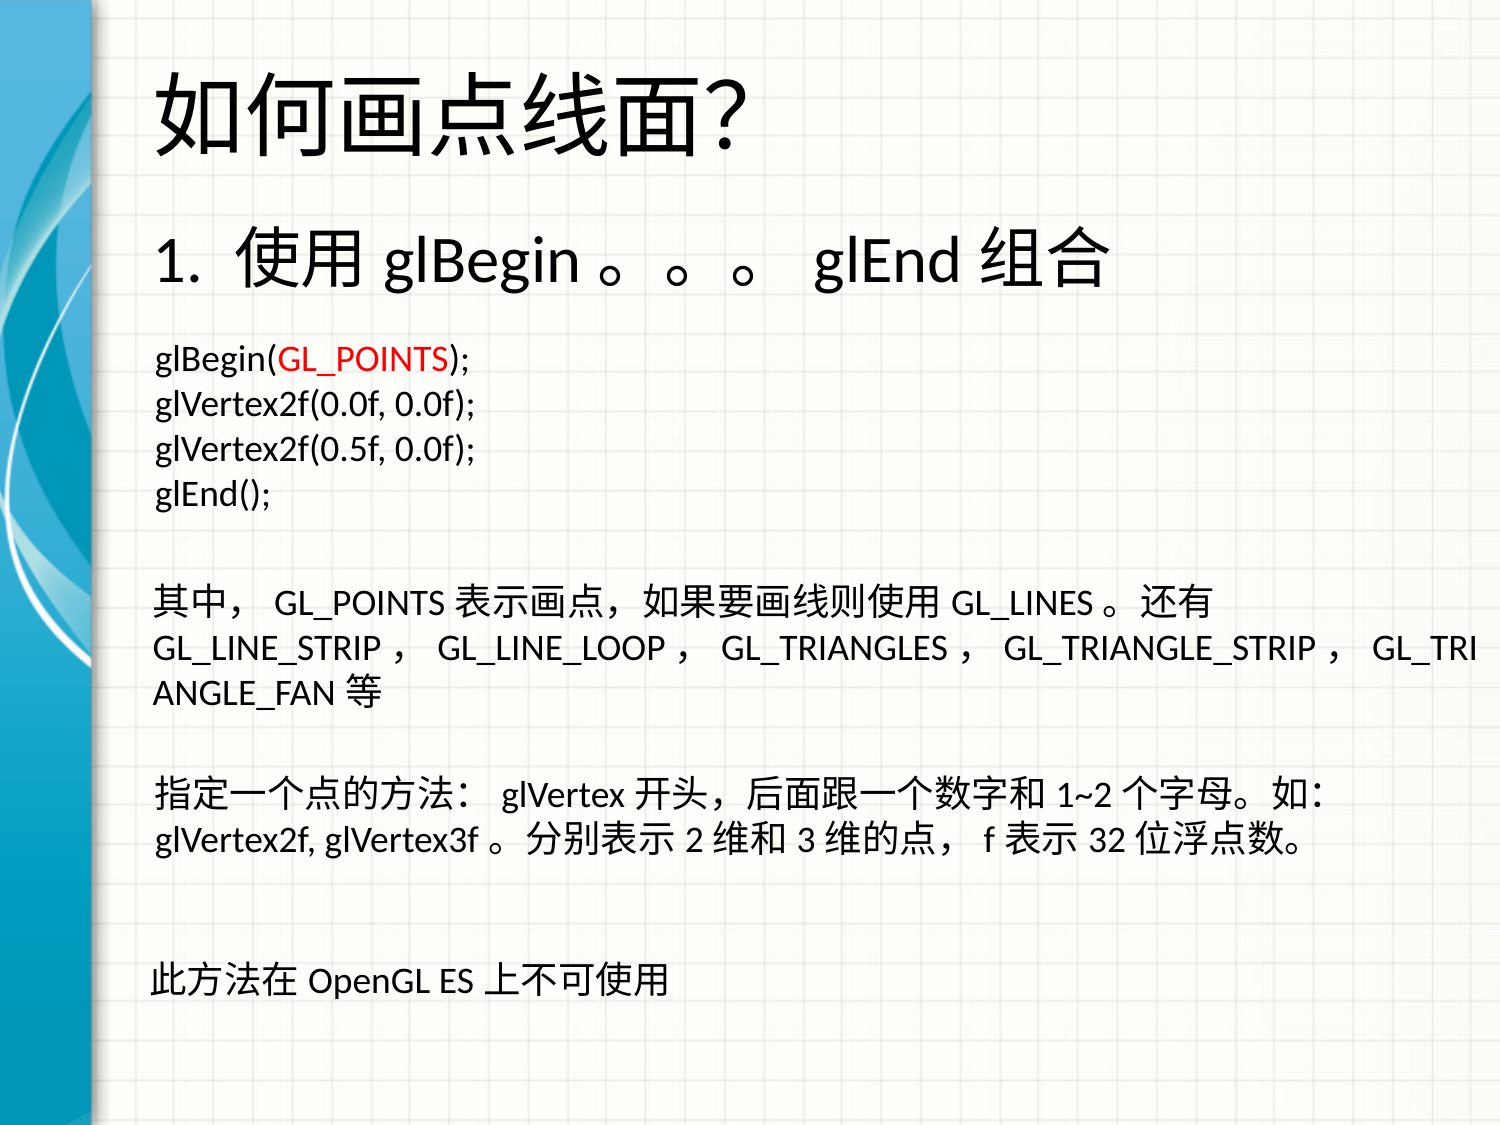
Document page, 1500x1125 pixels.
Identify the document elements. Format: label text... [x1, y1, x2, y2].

text_box 1. 使用glBegin。。。glEnd组合 [137, 208, 1211, 303]
text_box glBegin(GL_POINTS); glVertex2f(0.0f, 0.0f); glVertex2f(0.5f, 0.0f); glEnd(); [139, 326, 491, 521]
text_box 其中，GL_POINTS表示画点，如果要画线则使用GL_LINES。还有GL_LINE_STRIP，GL_LINE_LOOP，GL_TRIANGLES，GL_TRIANGLE_STRIP，GL_TRIANGLE_FAN等 [138, 570, 1500, 721]
title 如何画点线面？ [138, 19, 1463, 207]
text_box 此方法在OpenGL ES上不可使用 [134, 948, 808, 1009]
picture [0, 0, 1500, 1125]
text_box 指定一个点的方法：glVertex开头，后面跟一个数字和1~2个字母。如：glVertex2f, glVertex3f。分别表示2维和3维的点，f表示32位浮点数。 [140, 762, 1483, 868]
